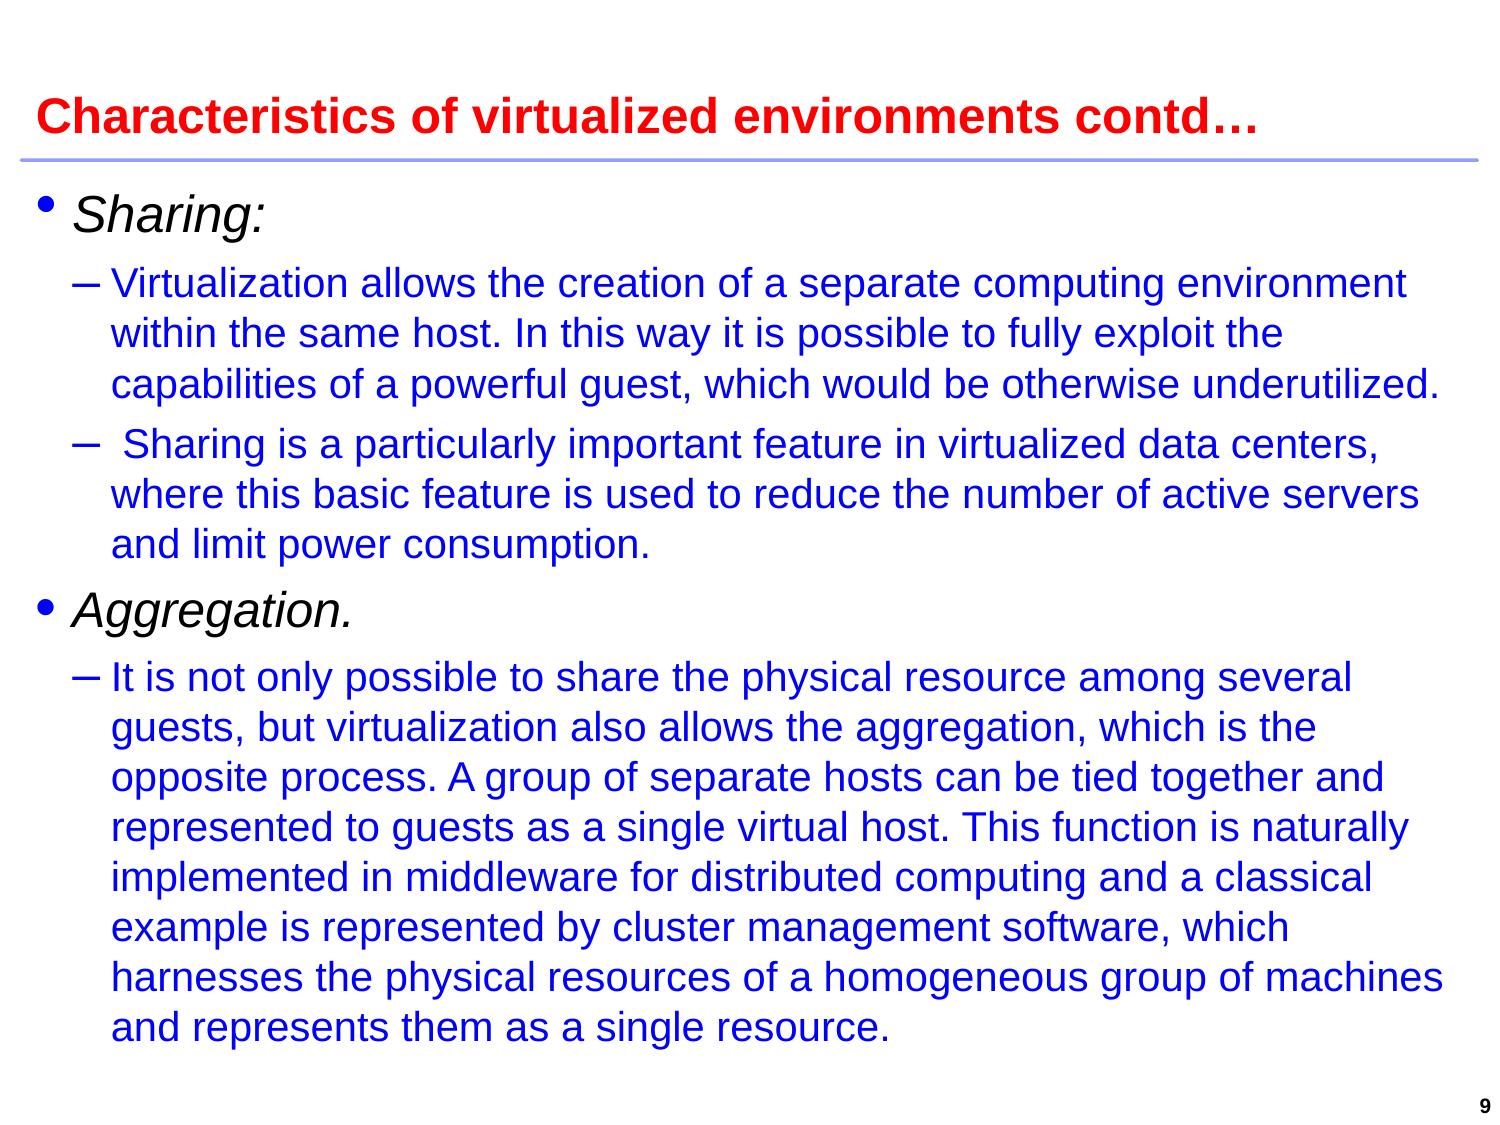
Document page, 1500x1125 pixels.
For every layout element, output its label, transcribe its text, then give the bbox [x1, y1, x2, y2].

footer [0, 1096, 1500, 1125]
title Characteristics of virtualized environments contd… [26, 0, 1479, 145]
list Sharing: Virtualization allows the creation of a separate computing environment within the same host. In this way it is possible to fully exploit the capabilities of a powerful guest, which would be otherwise underutilized. Sharing is a particularly important feature in virtualized data centers, where this basic feature is used to reduce the number of active servers and limit power consumption. Aggregation. It is not only possible to share the physical resource among several guests, but virtualization also allows the aggregation, which is the opposite process. A group of separate hosts can be tied together and represented to guests as a single virtual host. This function is naturally implemented in middleware for distributed computing and a classical example is represented by cluster management software, which harnesses the physical resources of a homogeneous group of machines and represents them as a single resource. [26, 176, 1479, 1092]
